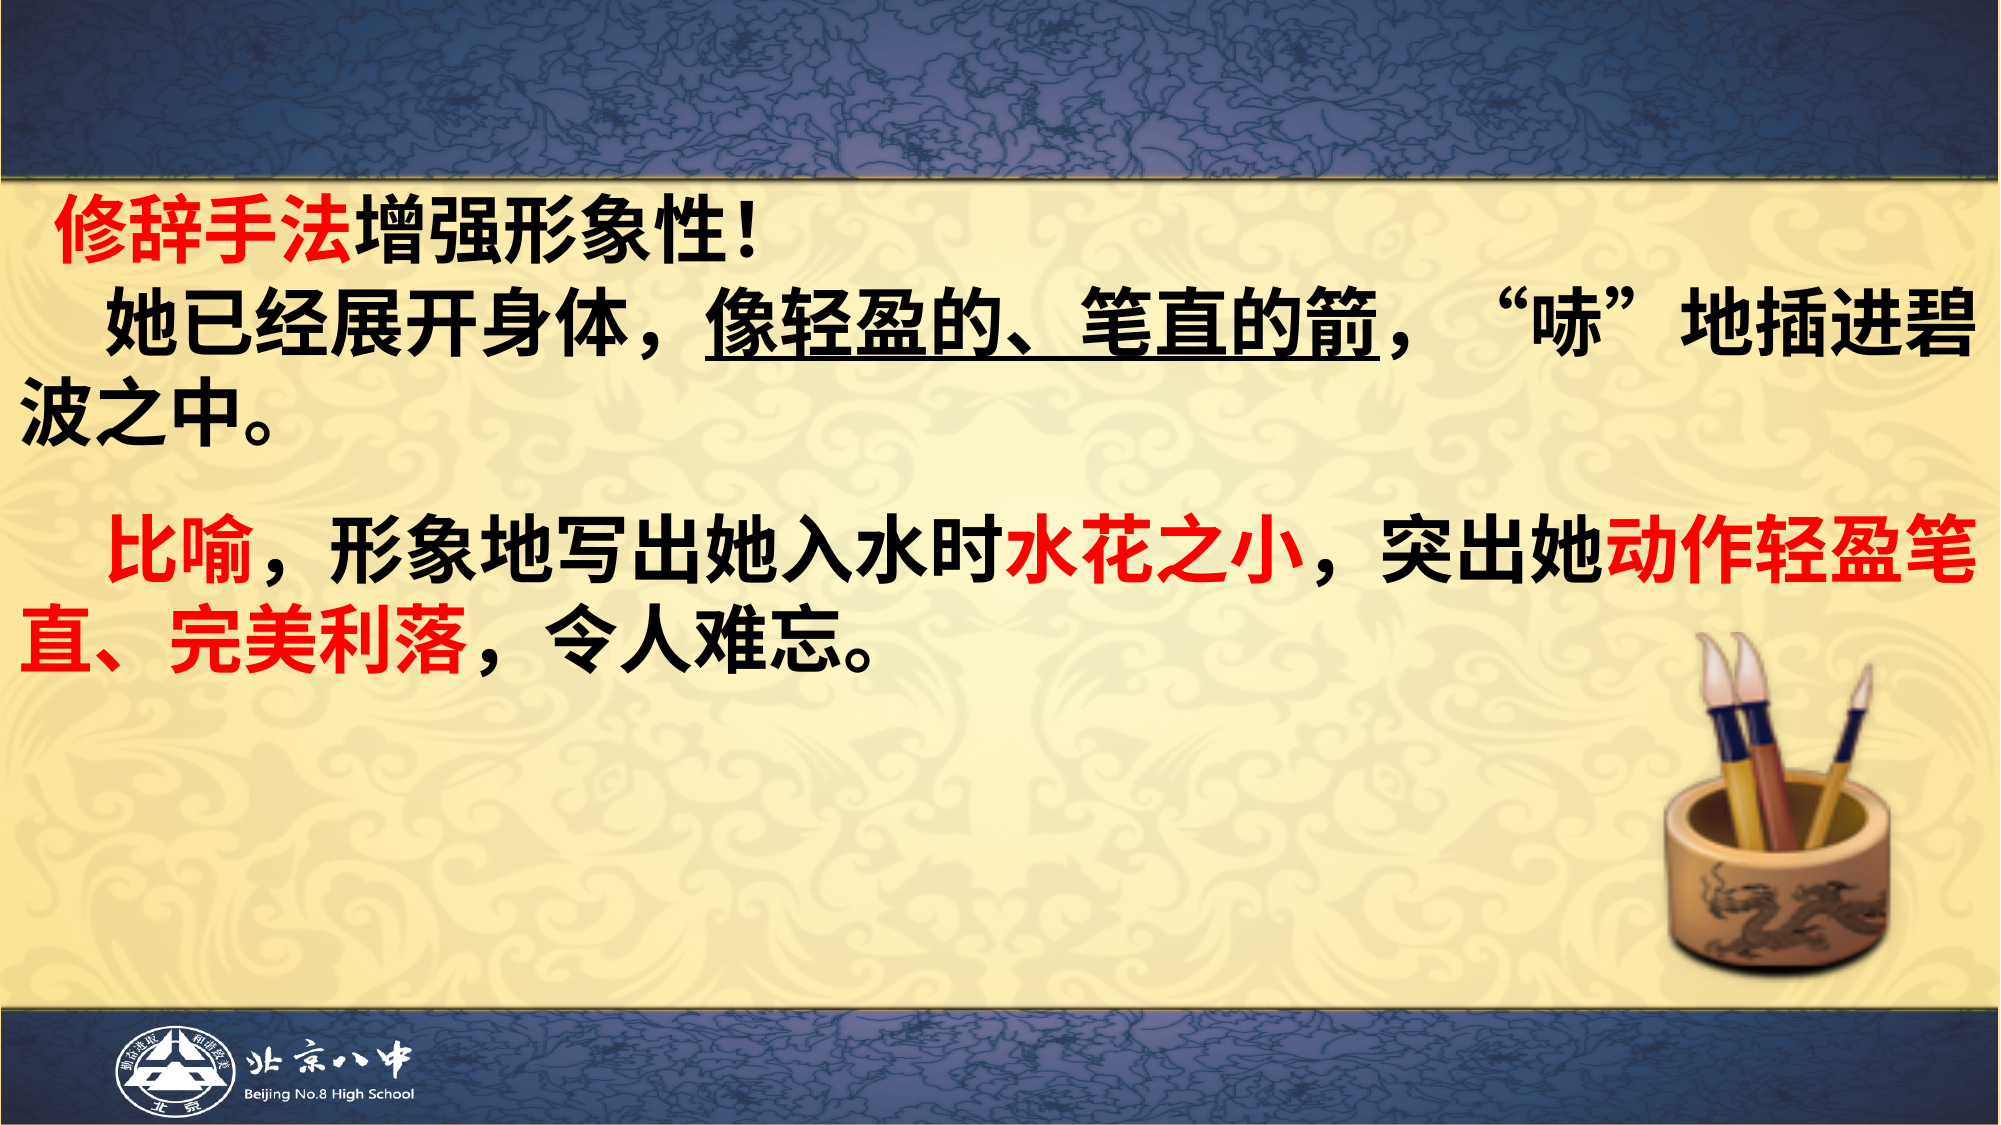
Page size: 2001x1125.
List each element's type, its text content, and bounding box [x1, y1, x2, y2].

text_box 她已经展开身体，像轻盈的、笔直的箭，“哧”地插进碧波之中。 [4, 280, 2000, 463]
text_box 比喻，形象地写出她入水时水花之小，突出她动作轻盈笔直、完美利落，令人难忘。 [4, 495, 1996, 691]
picture [0, 0, 2000, 1125]
text_box 修辞手法增强形象性！ [4, 174, 2000, 280]
